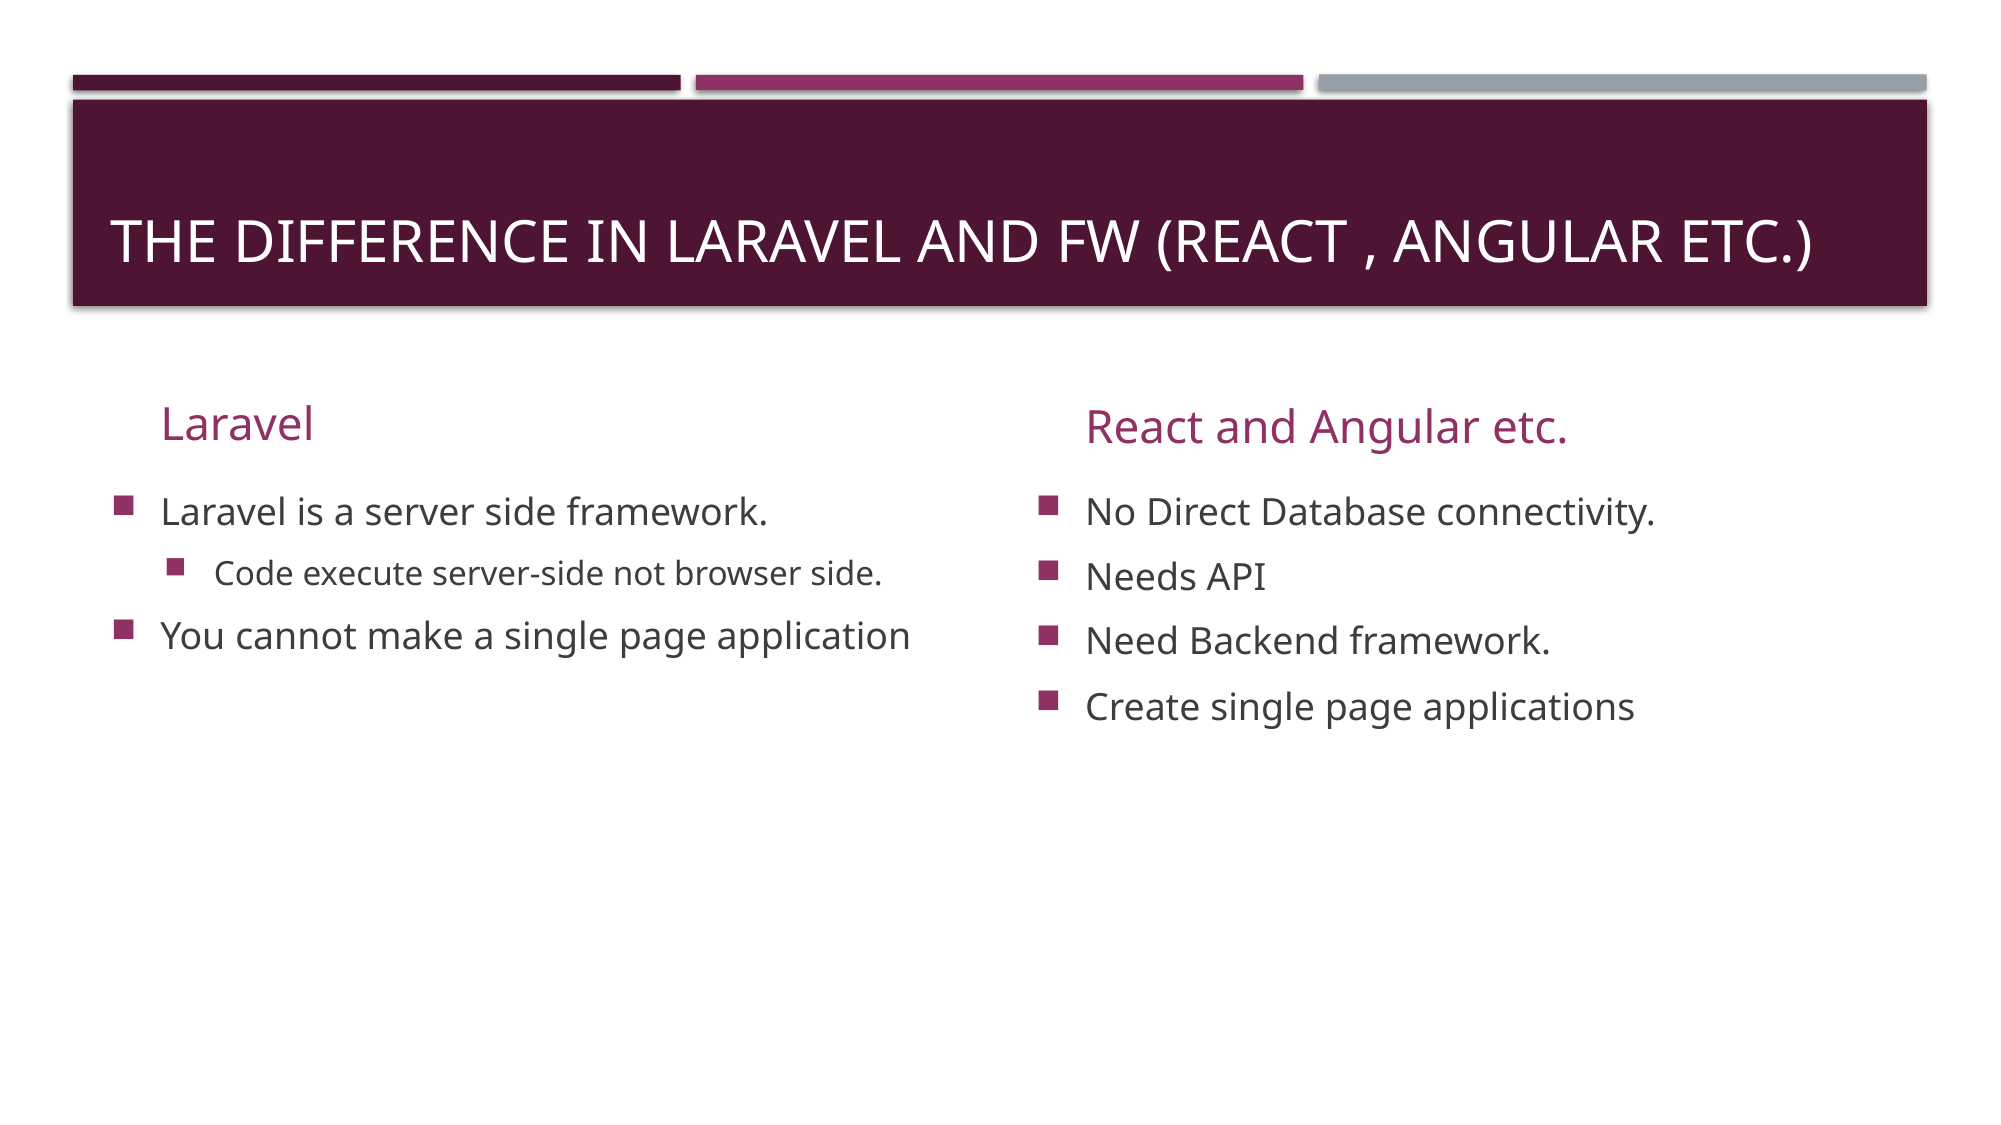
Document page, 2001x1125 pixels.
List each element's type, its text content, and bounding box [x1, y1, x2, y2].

title The difference in Laravel and fw (react , angular etc.) [95, 119, 1905, 282]
list React and Angular etc. [1070, 369, 1905, 460]
list Laravel [145, 369, 980, 458]
list No Direct Database connectivity. Needs API Need Backend framework. Create single page applications [1019, 479, 1905, 962]
list Laravel is a server side framework. Code execute server-side not browser side. You cannot make a single page application [95, 479, 980, 962]
